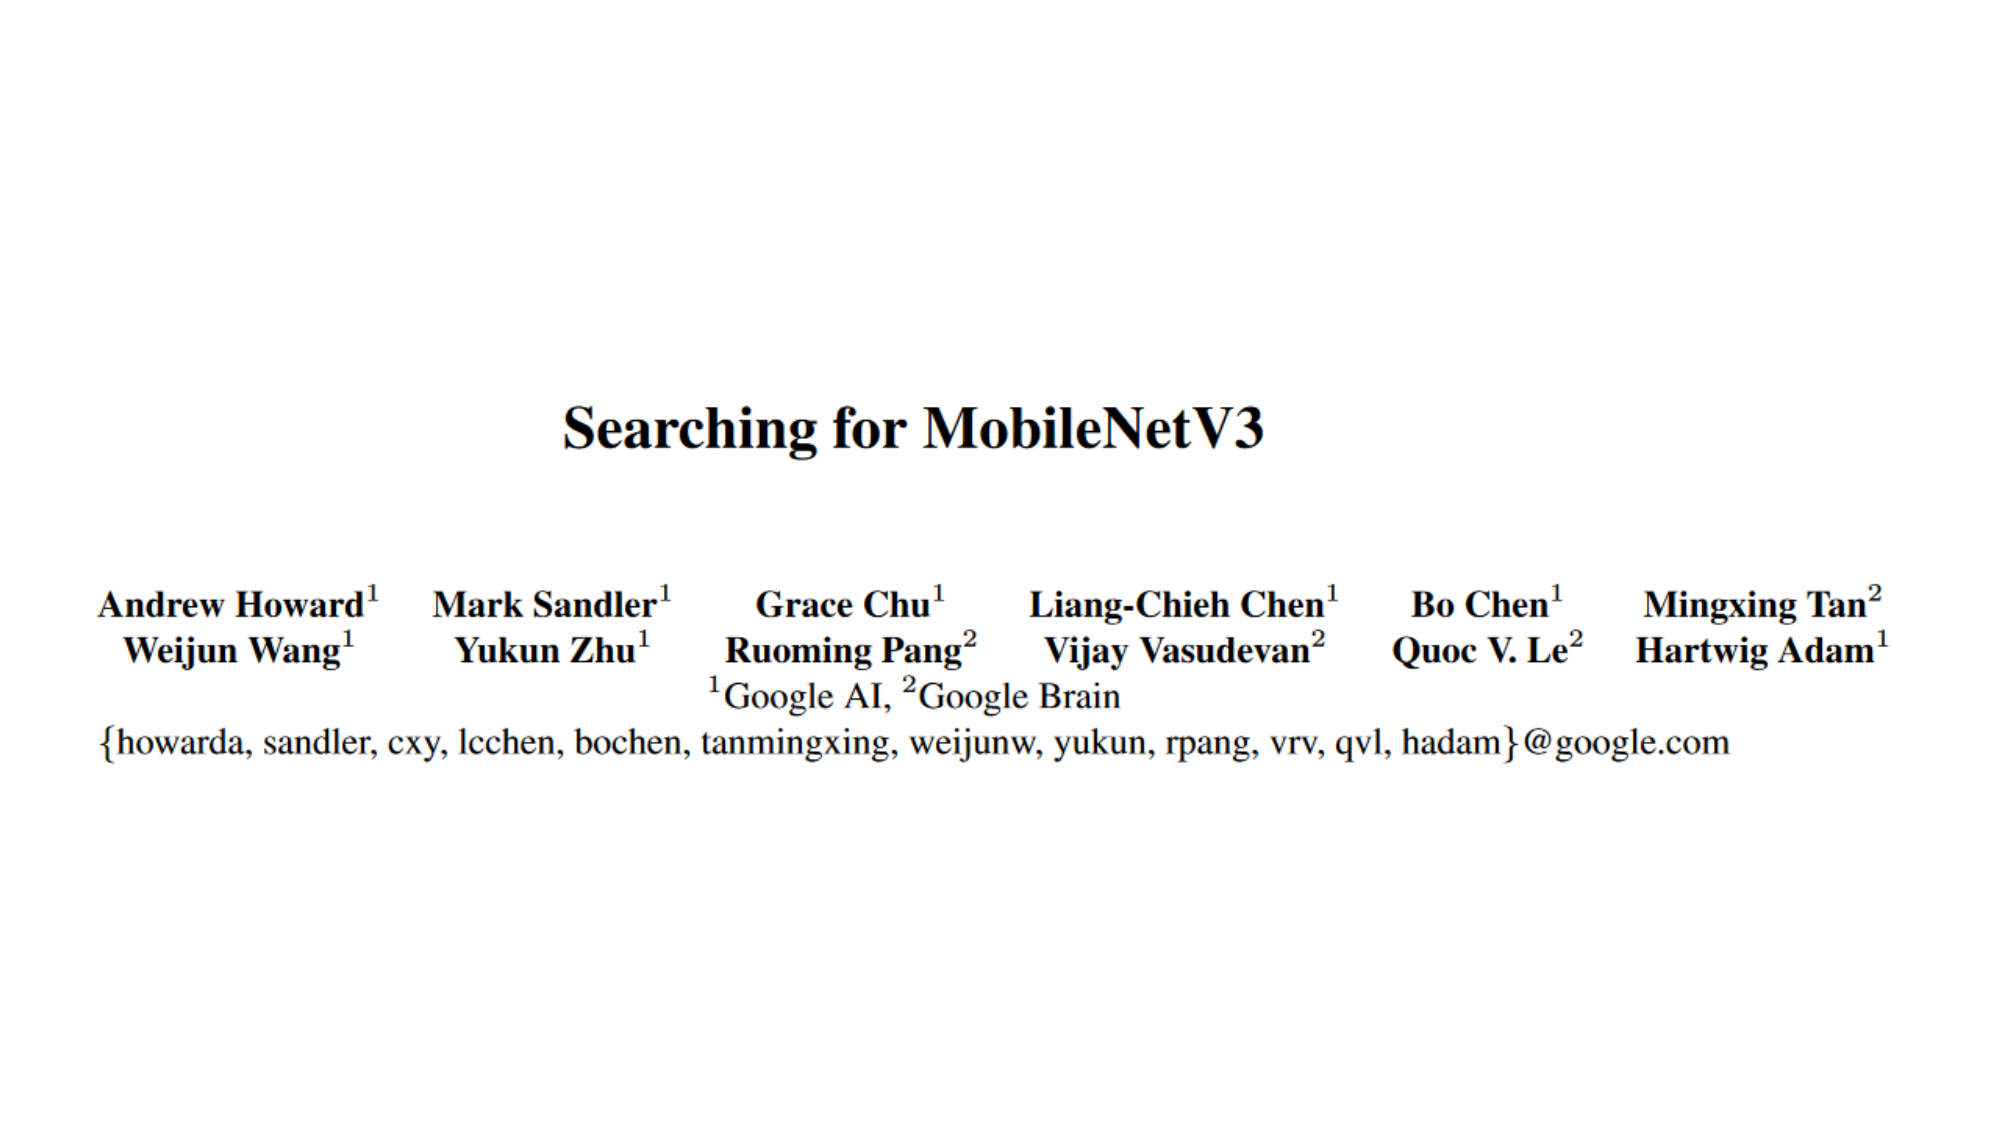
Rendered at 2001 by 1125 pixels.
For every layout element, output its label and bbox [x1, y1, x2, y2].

picture [13, 334, 1935, 805]
